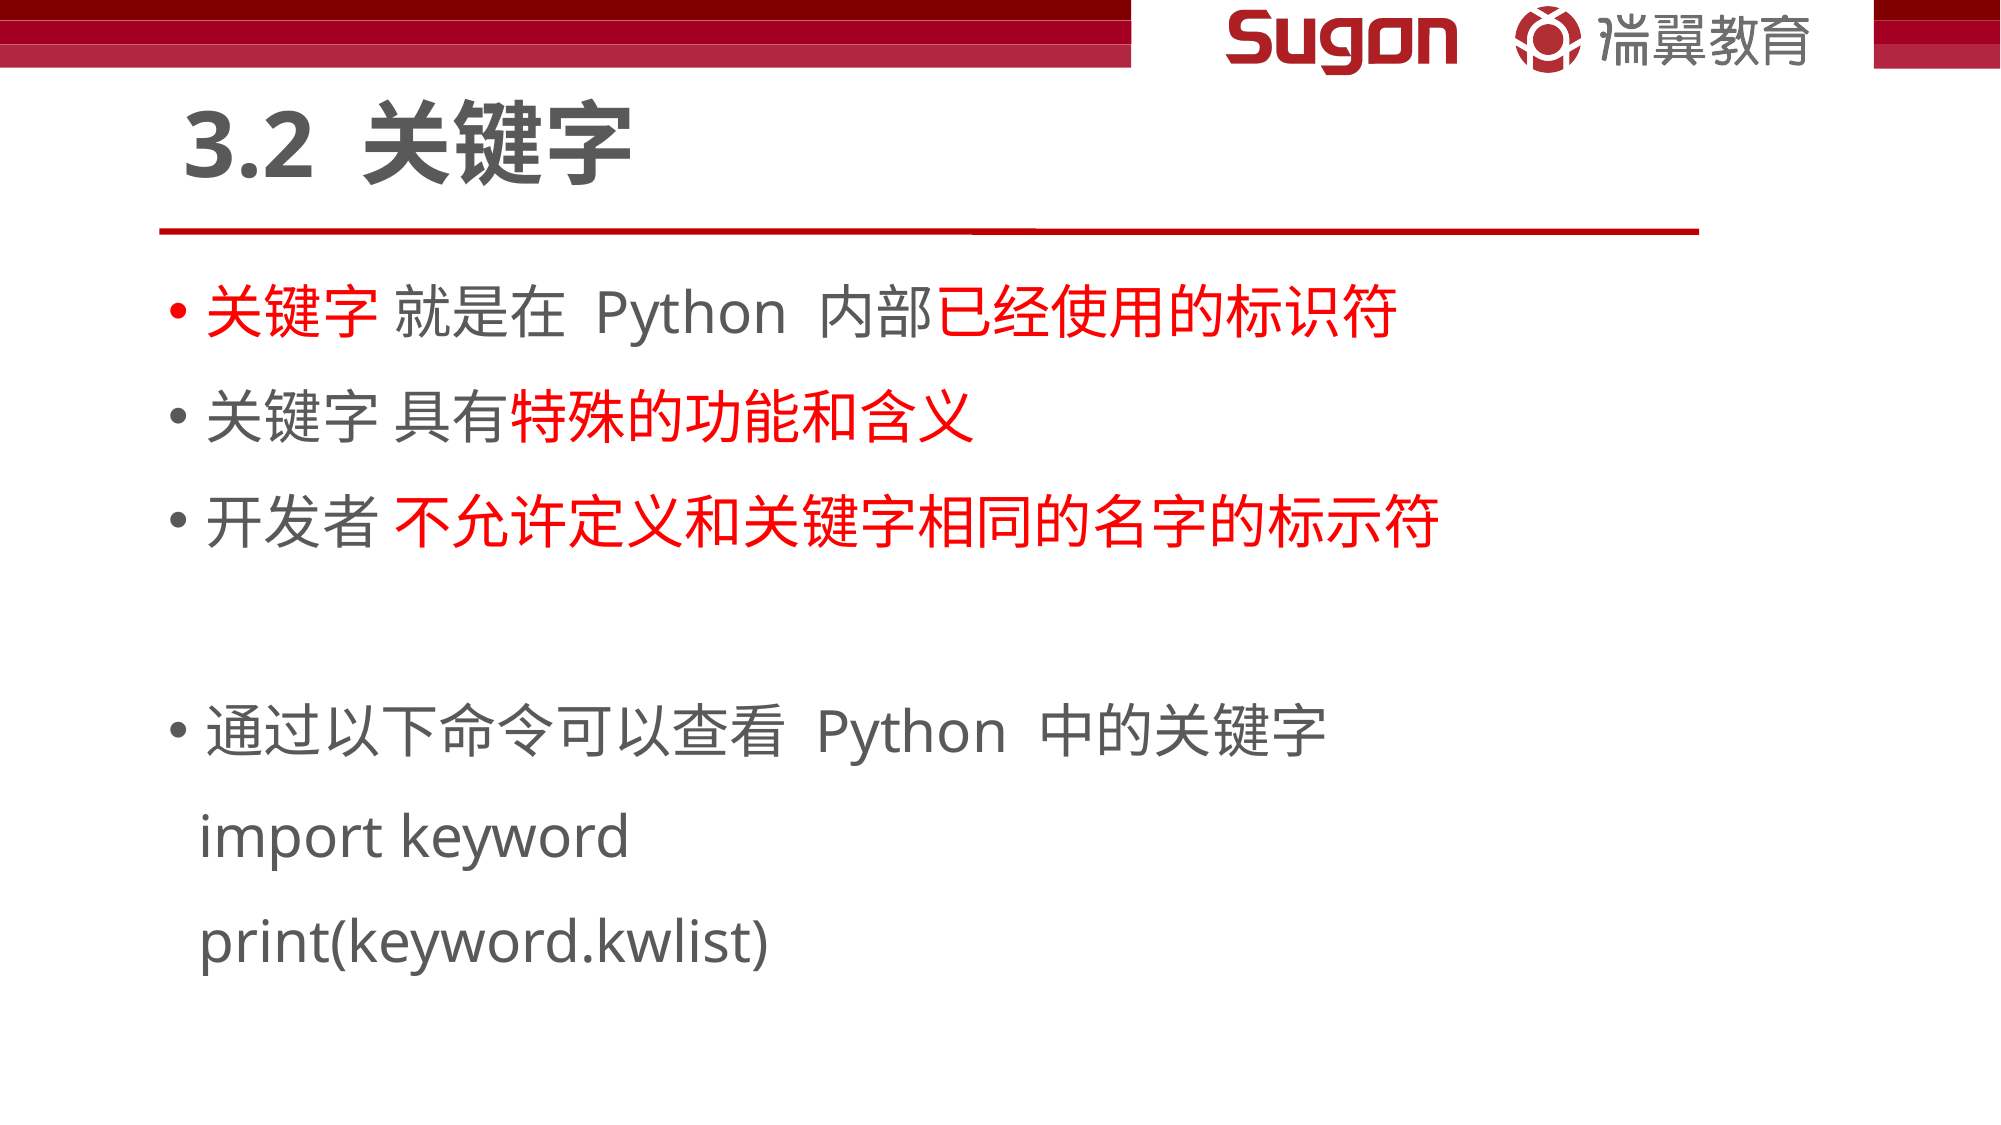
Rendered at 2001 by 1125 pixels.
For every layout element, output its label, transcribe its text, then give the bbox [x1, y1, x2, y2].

picture [1515, 6, 1809, 73]
picture [1194, 0, 1484, 91]
title 3.2 关键字 [169, 91, 1895, 214]
list 关键字 就是在 Python 内部已经使用的标识符 关键字 具有特殊的功能和含义 开发者 不允许定义和关键字相同的名字的标示符 通过以下命令可以查看 Python 中的关键字 import keyword print(keyword.kwlist) [153, 253, 1879, 1028]
